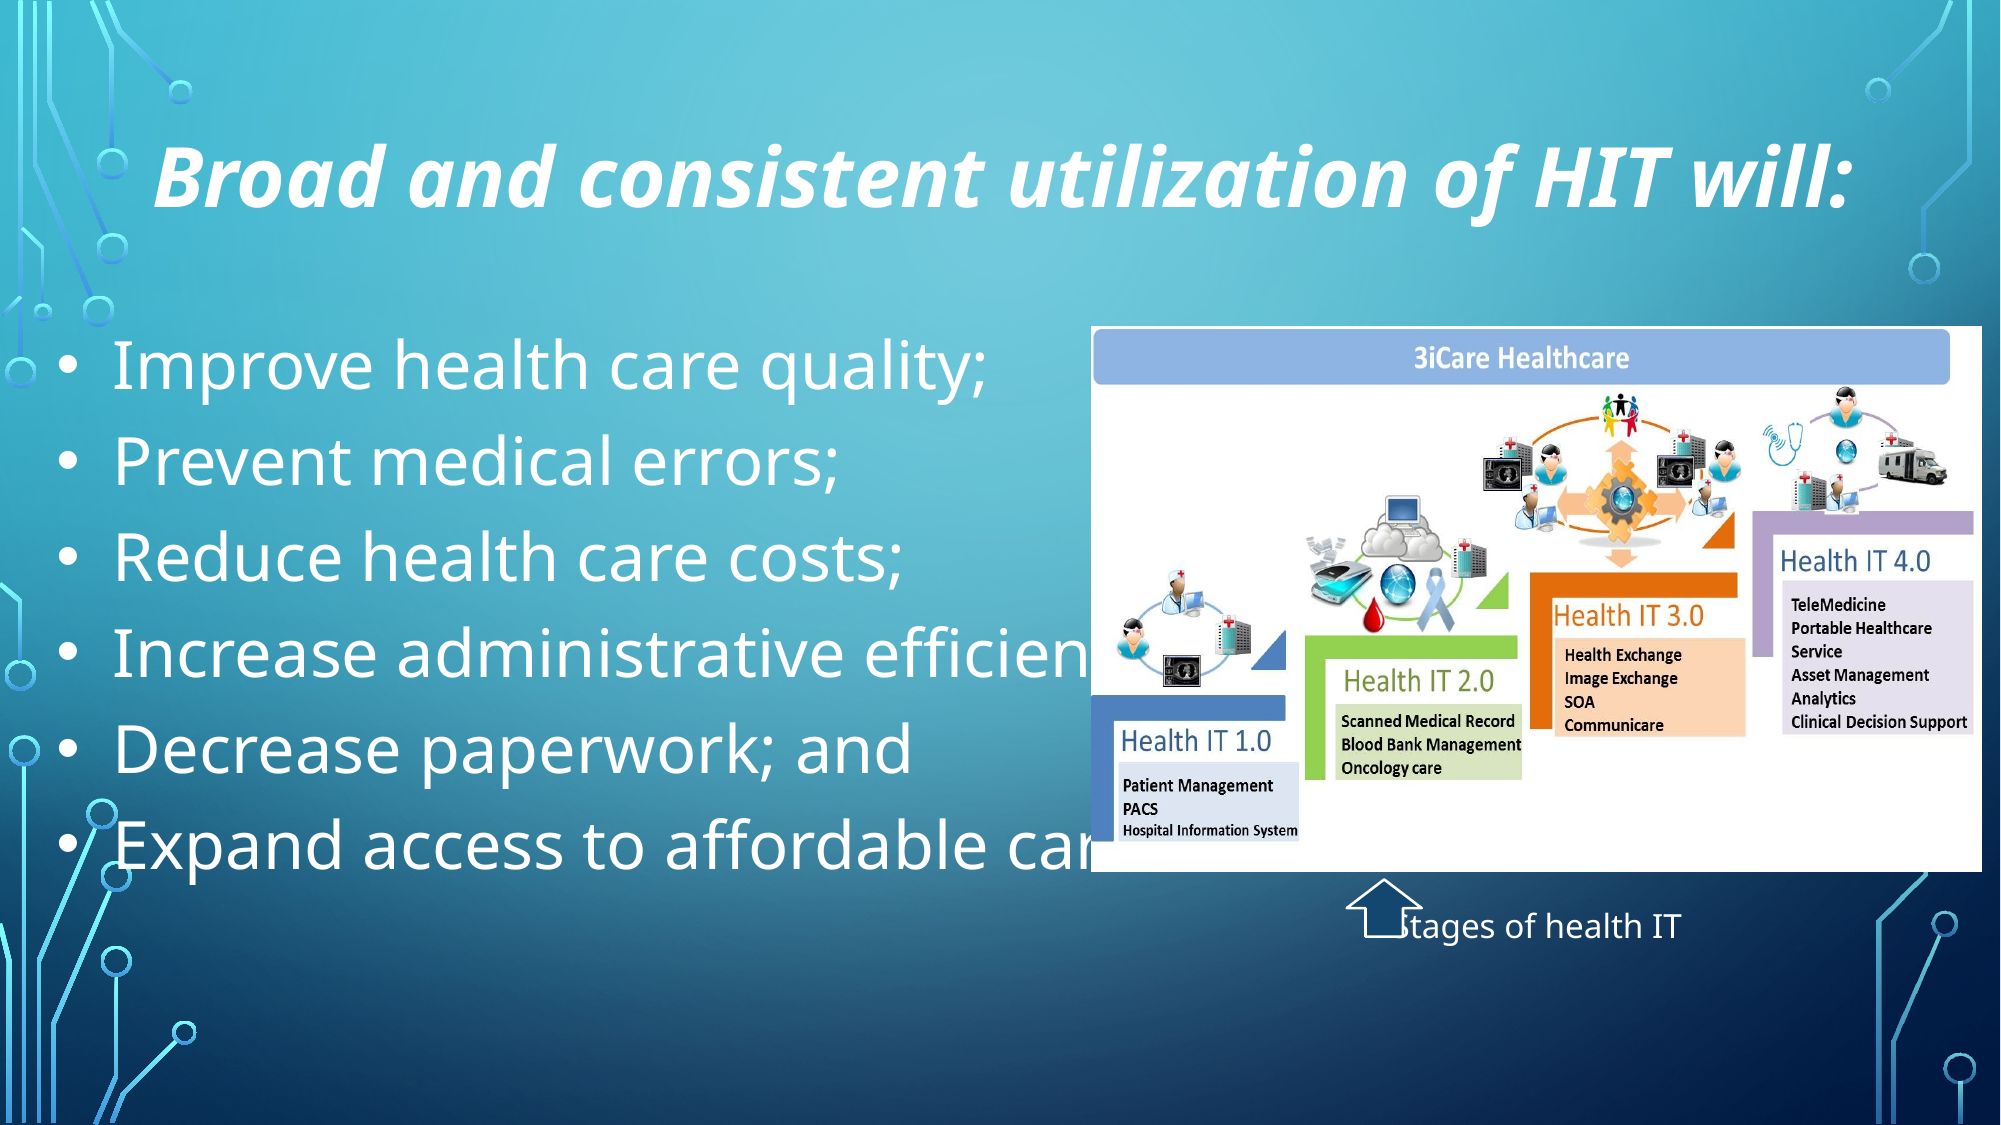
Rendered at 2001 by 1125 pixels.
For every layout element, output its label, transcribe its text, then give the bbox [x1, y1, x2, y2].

text_box [1345, 878, 1423, 938]
picture [1091, 326, 1982, 872]
text_box Broad and consistent utilization of HIT will: Improve health care quality; Prevent medical errors; Reduce health care costs; Increase administrative efficiencies; Decrease paperwork; and Expand access to affordable care. Stages of health IT [41, 96, 1965, 953]
